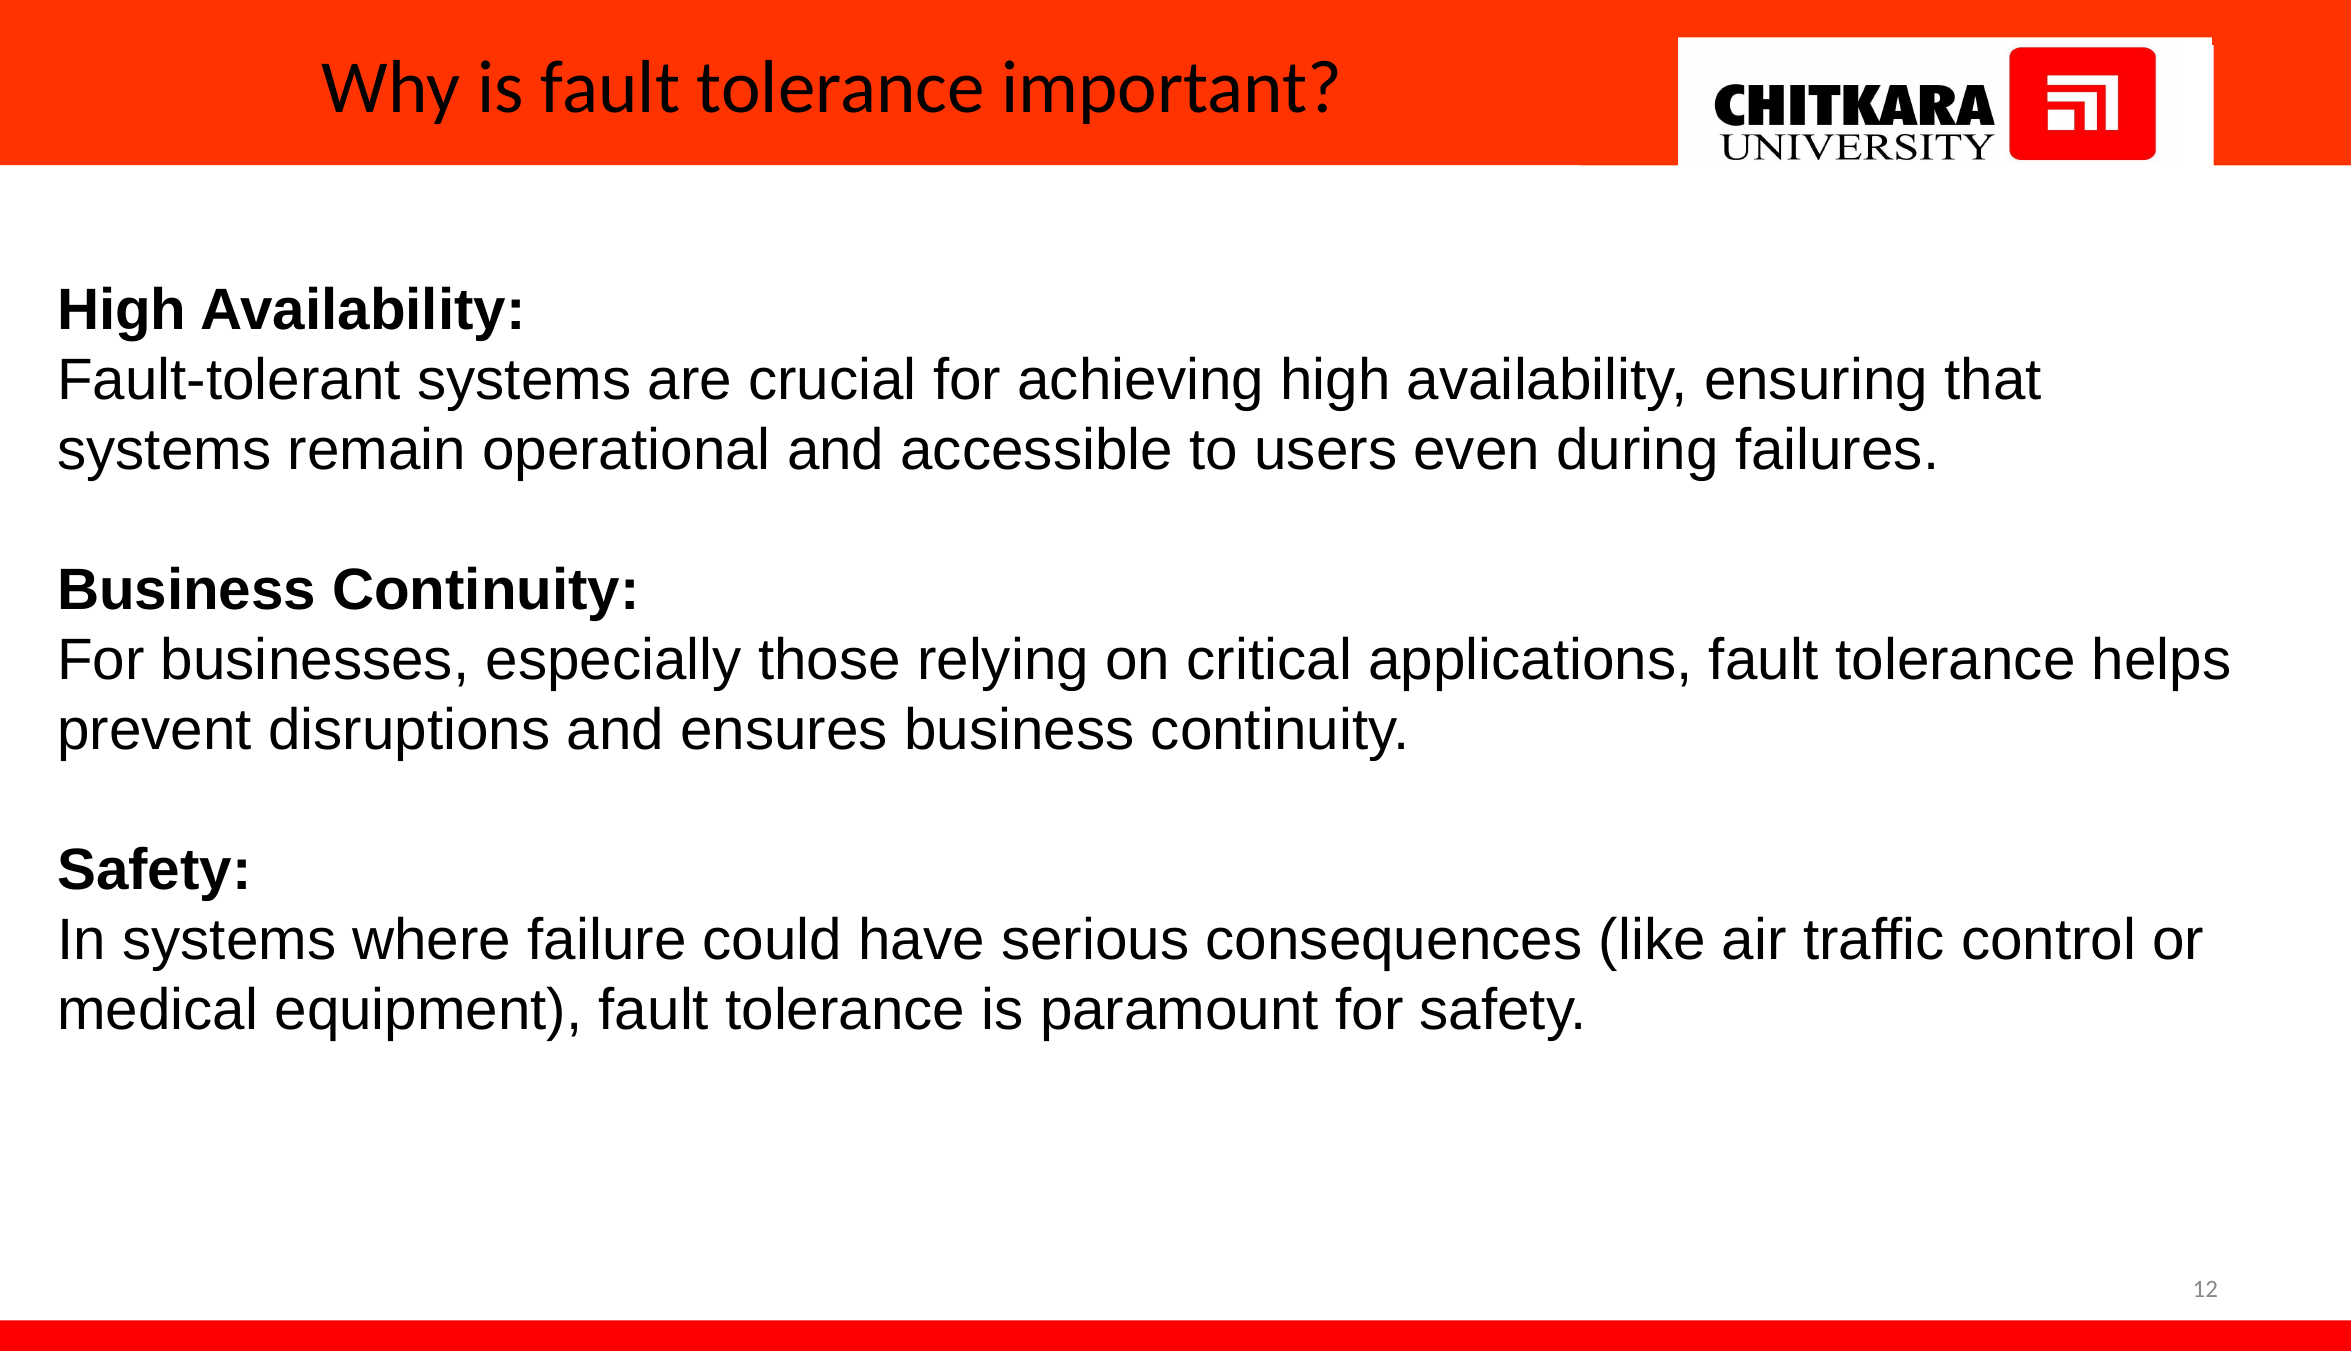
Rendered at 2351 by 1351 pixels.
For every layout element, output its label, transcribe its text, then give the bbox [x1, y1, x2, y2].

slide_number 12 [1684, 1251, 2234, 1324]
text_box High Availability: Fault-tolerant systems are crucial for achieving high availability, ensuring that systems remain operational and accessible to users even during failures. Business Continuity: For businesses, especially those relying on critical applications, fault tolerance helps prevent disruptions and ensures business continuity. Safety: In systems where failure could have serious consequences (like air traffic control or medical equipment), fault tolerance is paramount for safety. [42, 193, 2283, 1049]
picture [1684, 44, 2179, 165]
title Why is fault tolerance important? [0, 0, 1666, 166]
